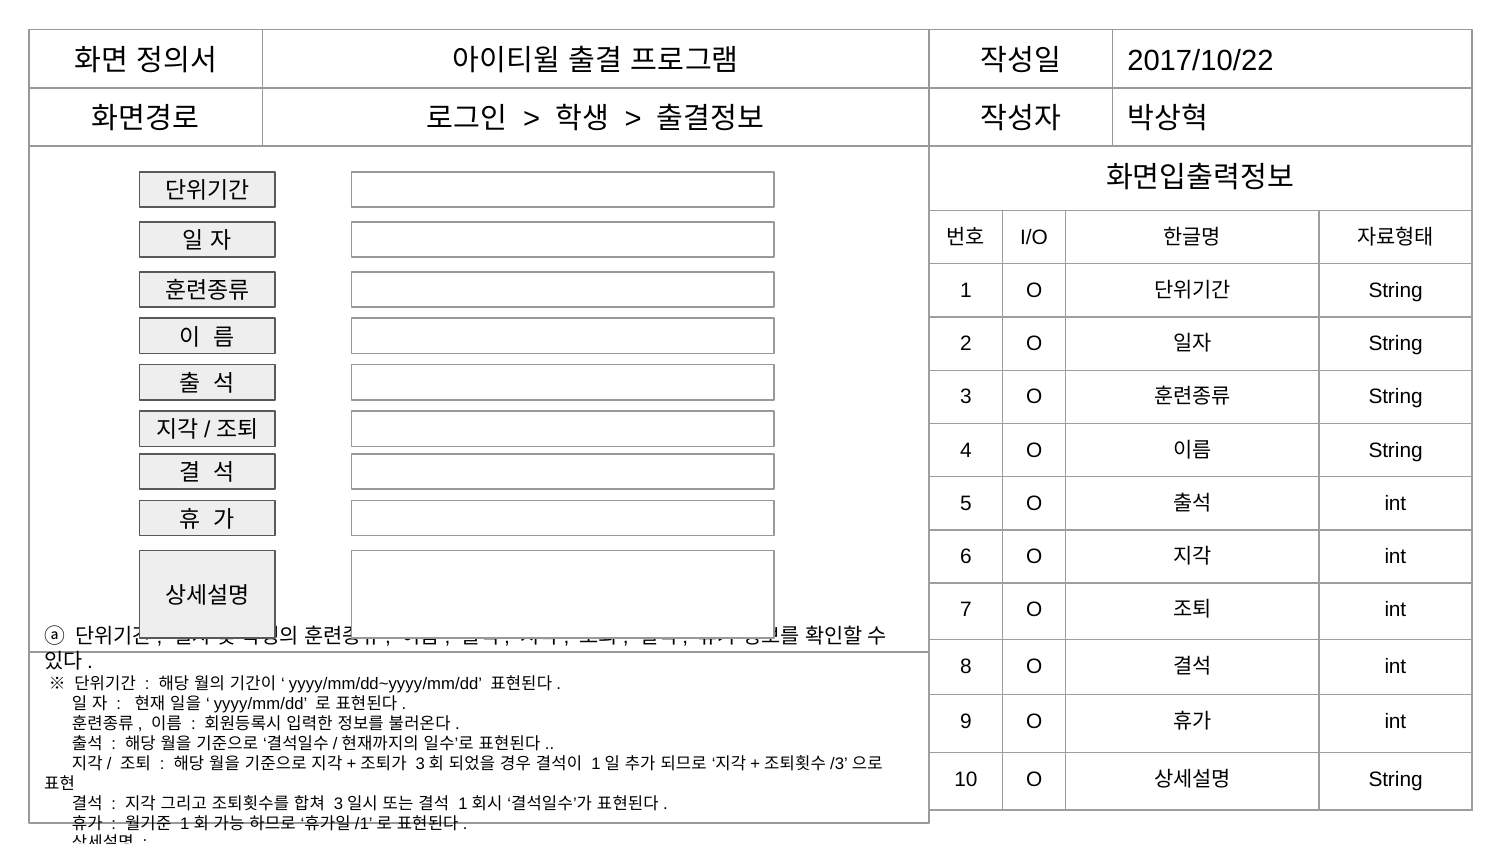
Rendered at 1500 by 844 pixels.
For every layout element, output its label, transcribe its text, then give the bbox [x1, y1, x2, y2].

table_cell int [1320, 477, 1471, 529]
table_cell O [1003, 477, 1065, 529]
table_cell 번호 [930, 211, 1002, 263]
table_cell O [1003, 318, 1065, 370]
text_box 작성자 [929, 87, 1112, 146]
text_box [351, 550, 774, 639]
text_box 일 자 [139, 221, 276, 257]
table_cell I/O [1003, 211, 1065, 263]
text_box 2017/10/22 [1112, 29, 1473, 87]
table_header 화면입출력정보 [930, 147, 1471, 210]
text_box 상세설명 [139, 550, 276, 639]
text_box 아이티윌 출결 프로그램 [262, 29, 929, 88]
text_box 로그인 > 학생 > 출결정보 [262, 88, 929, 146]
table_cell 상세설명 [1066, 753, 1318, 809]
table_cell int [1320, 695, 1471, 752]
text_box ⓐ 단위기간, 일자 및 학생의 훈련종류, 이름, 출석, 지각, 조퇴, 결석, 휴가 정보를 확인할 수 있다. ※ 단위기간 : 해당 월의 기간이 ‘yyyy/mm/dd~yyyy/mm/dd’ 표현된다. 일 자 : 현재 일을 ‘yyyy/mm/dd’ 로 표현된다. 훈련종류, 이름 : 회원등록시 입력한 정보를 불러온다. 출석 : 해당 월을 기준으로 ‘결석일수/현재까지의 일수’로 표현된다.. 지각/ 조퇴 : 해당 월을 기준으로 지각+조퇴가 3회 되었을 경우 결석이 1일 추가 되므로 ‘지각+조퇴횟수/3’으로 표현 결석 : 지각 그리고 조퇴횟수를 합쳐 3일시 또는 결석 1회시 ‘결석일수’가 표현된다. 휴가 : 월기준 1회 가능 하므로 ‘휴가일/1’로 표현된다. 상세설명 : [29, 652, 930, 823]
table_cell 훈련종류 [1066, 371, 1318, 423]
text_box 화면 정의서 [29, 29, 262, 88]
table_cell 8 [930, 640, 1002, 694]
table_cell 한글명 [1066, 211, 1318, 263]
table_cell 이름 [1066, 424, 1318, 476]
text_box 단위기간 [139, 171, 276, 207]
text_box [351, 271, 774, 307]
table_cell String [1320, 264, 1471, 316]
table_cell 1 [930, 264, 1002, 316]
text_box [351, 453, 774, 490]
table_cell 3 [930, 371, 1002, 423]
table_cell String [1320, 753, 1471, 809]
table_cell O [1003, 264, 1065, 316]
text_box 지각/조퇴 [139, 411, 276, 447]
text_box 박상혁 [1112, 87, 1473, 146]
table_cell 지각 [1066, 531, 1318, 582]
text_box [351, 318, 774, 354]
table_cell String [1320, 424, 1471, 476]
table_cell String [1320, 371, 1471, 423]
table_cell int [1320, 640, 1471, 694]
table_cell 5 [930, 477, 1002, 529]
text_box 화면경로 [29, 88, 262, 146]
text_box 출 석 [139, 364, 276, 400]
table_cell 6 [930, 531, 1002, 582]
table_cell 조퇴 [1066, 584, 1318, 639]
text_box [351, 500, 774, 536]
table_cell 4 [930, 424, 1002, 476]
table_cell O [1003, 531, 1065, 582]
text_box [351, 221, 774, 258]
text_box 휴 가 [139, 500, 276, 536]
table_cell O [1003, 753, 1065, 809]
table_cell 2 [930, 318, 1002, 370]
table_cell 휴가 [1066, 695, 1318, 752]
table_cell String [1320, 318, 1471, 370]
table_cell 결석 [1066, 640, 1318, 694]
table_cell O [1003, 424, 1065, 476]
table_cell O [1003, 640, 1065, 694]
text_box [29, 146, 928, 652]
text_box 훈련종류 [139, 271, 276, 307]
text_box 이 름 [139, 318, 276, 354]
text_box [351, 411, 774, 447]
table_cell O [1003, 371, 1065, 423]
table_cell 7 [930, 584, 1002, 639]
table_cell int [1320, 531, 1471, 582]
text_box 작성일 [929, 29, 1112, 87]
text_box 결 석 [139, 453, 276, 490]
table_cell int [1320, 584, 1471, 639]
table_cell 출석 [1066, 477, 1318, 529]
text_box [351, 171, 774, 207]
table_cell 10 [930, 753, 1002, 809]
table_cell 단위기간 [1066, 264, 1318, 316]
table_cell 일자 [1066, 318, 1318, 370]
table_cell 자료형태 [1320, 211, 1471, 263]
table_cell O [1003, 695, 1065, 752]
text_box [351, 364, 774, 400]
table_cell O [1003, 584, 1065, 639]
table_cell 9 [930, 695, 1002, 752]
